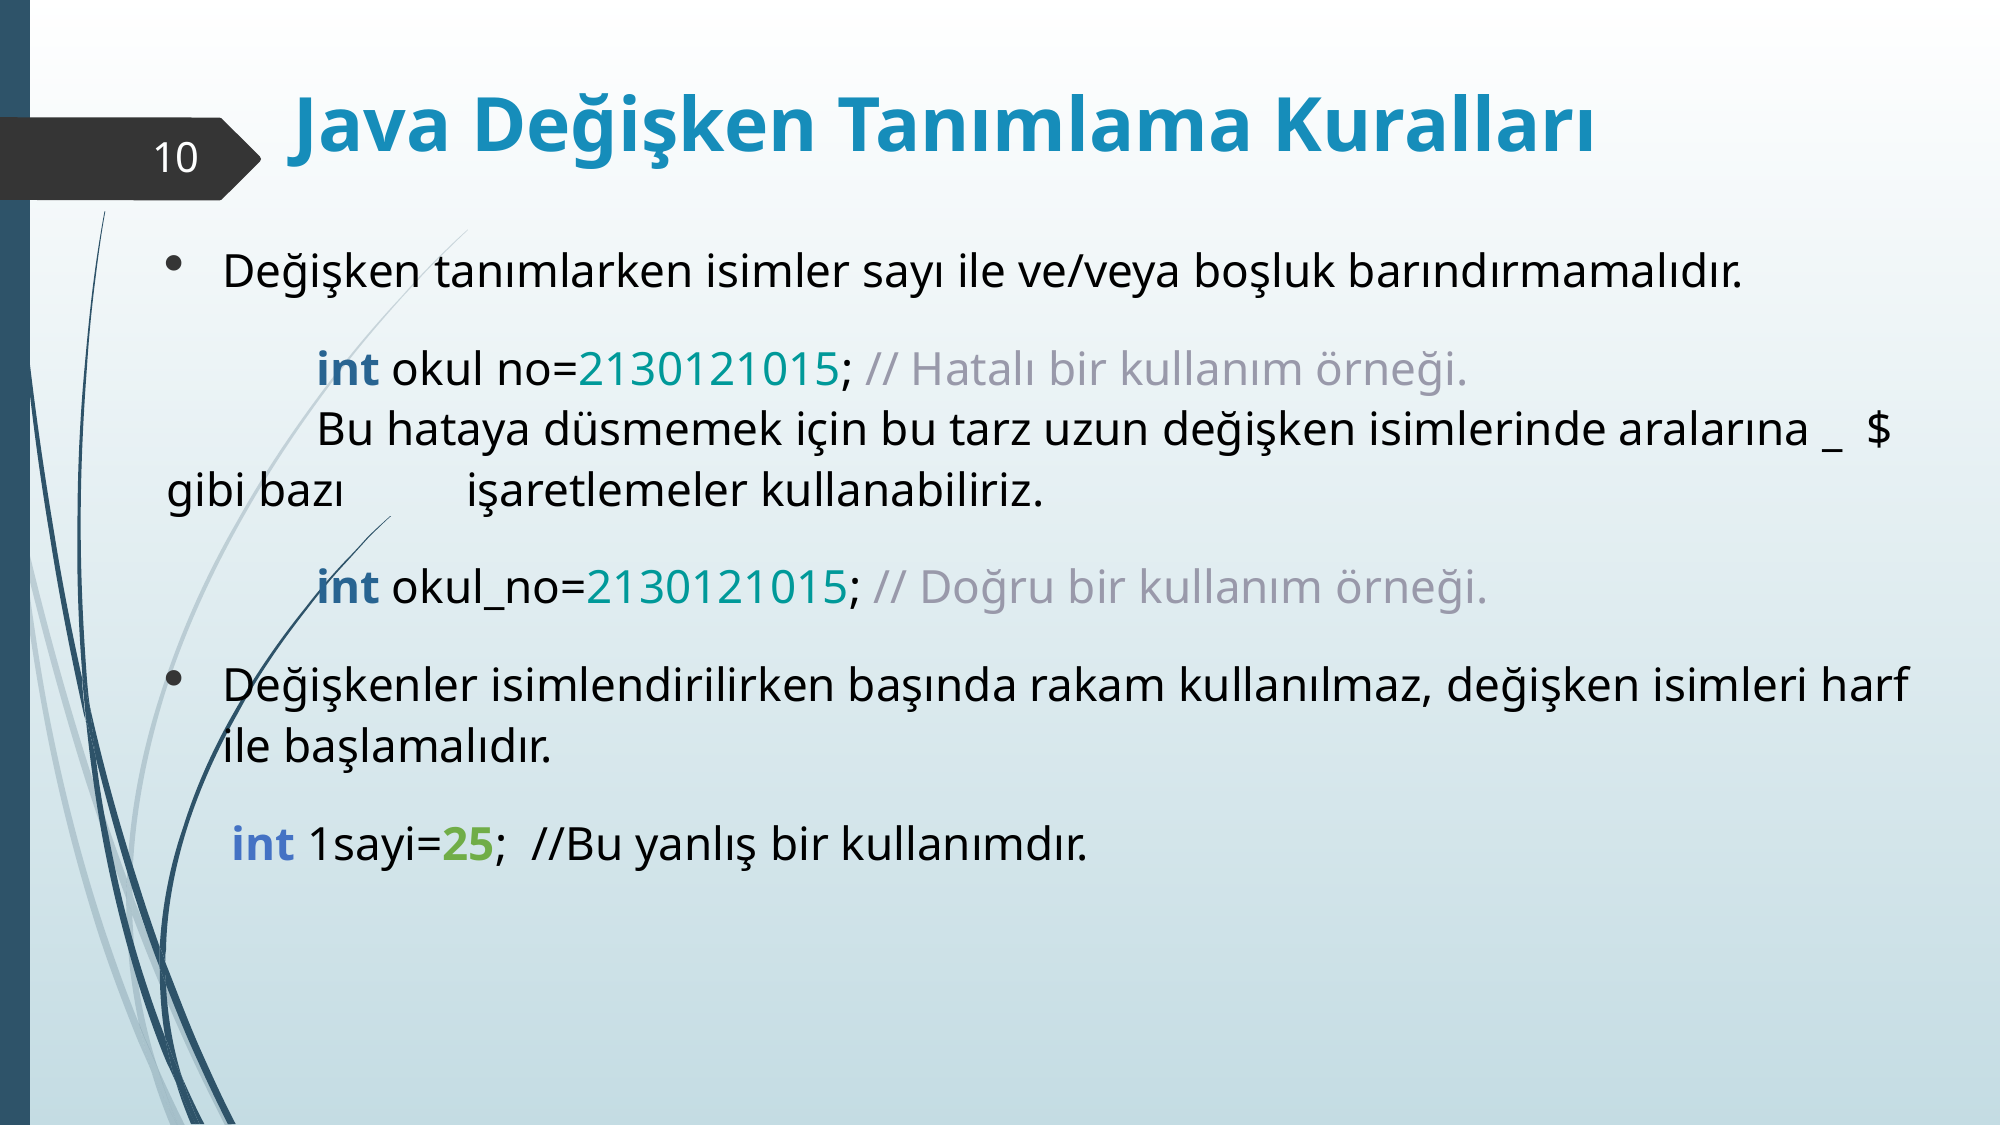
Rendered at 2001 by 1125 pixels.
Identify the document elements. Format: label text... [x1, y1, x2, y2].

title Java Değişken Tanımlama Kuralları [215, 68, 1677, 228]
list Değişken tanımlarken isimler sayı ile ve/veya boşluk barındırmamalıdır. int okul no=2130121015; // Hatalı bir kullanım örneği. Bu hataya düsmemek için bu tarz uzun değişken isimlerinde aralarına _ $ gibi bazı işaretlemeler kullanabiliriz. int okul_no=2130121015; // Doğru bir kullanım örneği. Değişkenler isimlendirilirken başında rakam kullanılmaz, değişken isimleri harf ile başlamalıdır. int 1sayi=25; //Bu yanlış bir kullanımdır. [151, 228, 1949, 960]
slide_number 10 [87, 129, 216, 190]
